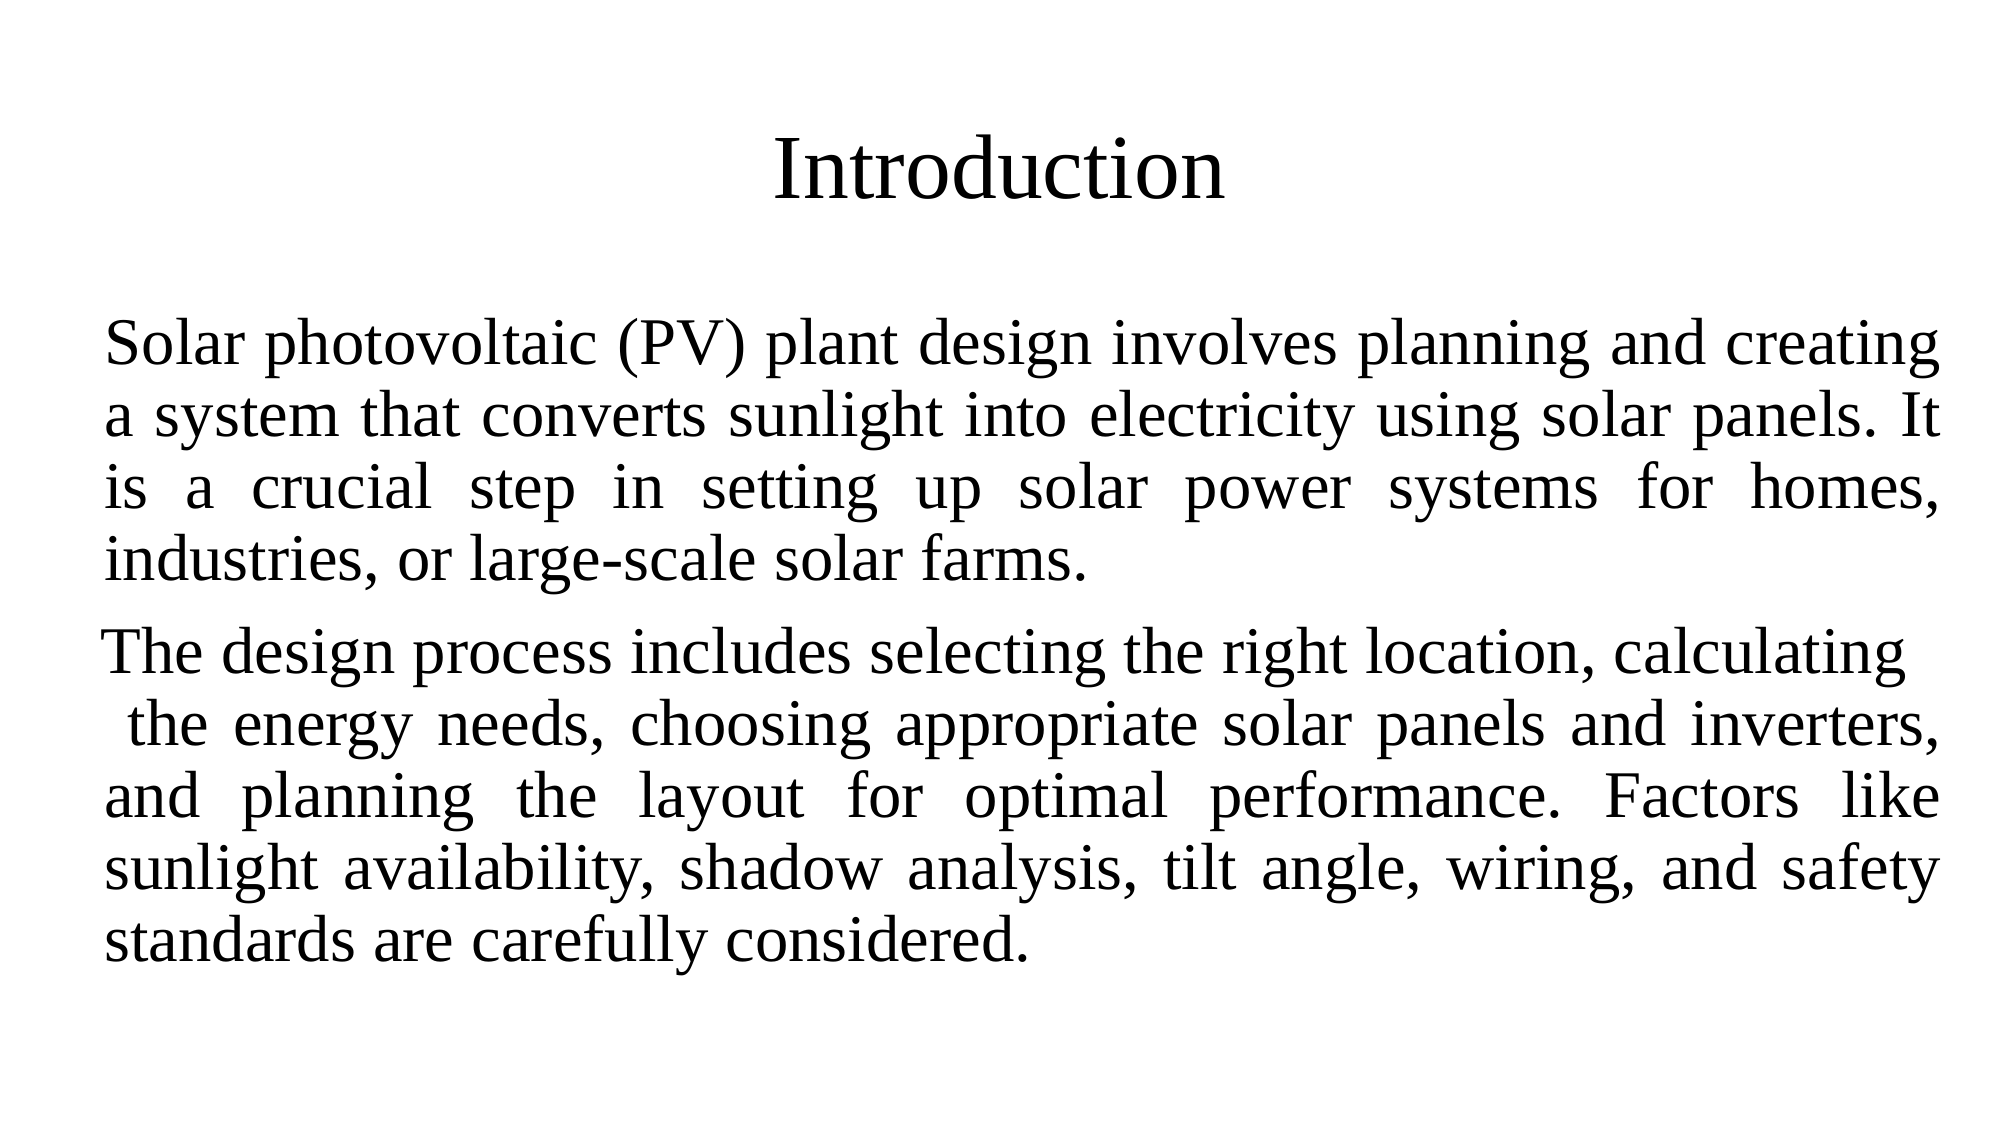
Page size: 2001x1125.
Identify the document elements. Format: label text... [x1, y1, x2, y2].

title Introduction [137, 59, 1863, 278]
list Solar photovoltaic (PV) plant design involves planning and creating a system that converts sunlight into electricity using solar panels. It is a crucial step in setting up solar power systems for homes, industries, or large-scale solar farms. The design process includes selecting the right location, calculating the energy needs, choosing appropriate solar panels and inverters, and planning the layout for optimal performance. Factors like sunlight availability, shadow analysis, tilt angle, wiring, and safety standards are carefully considered. [51, 299, 1960, 1014]
